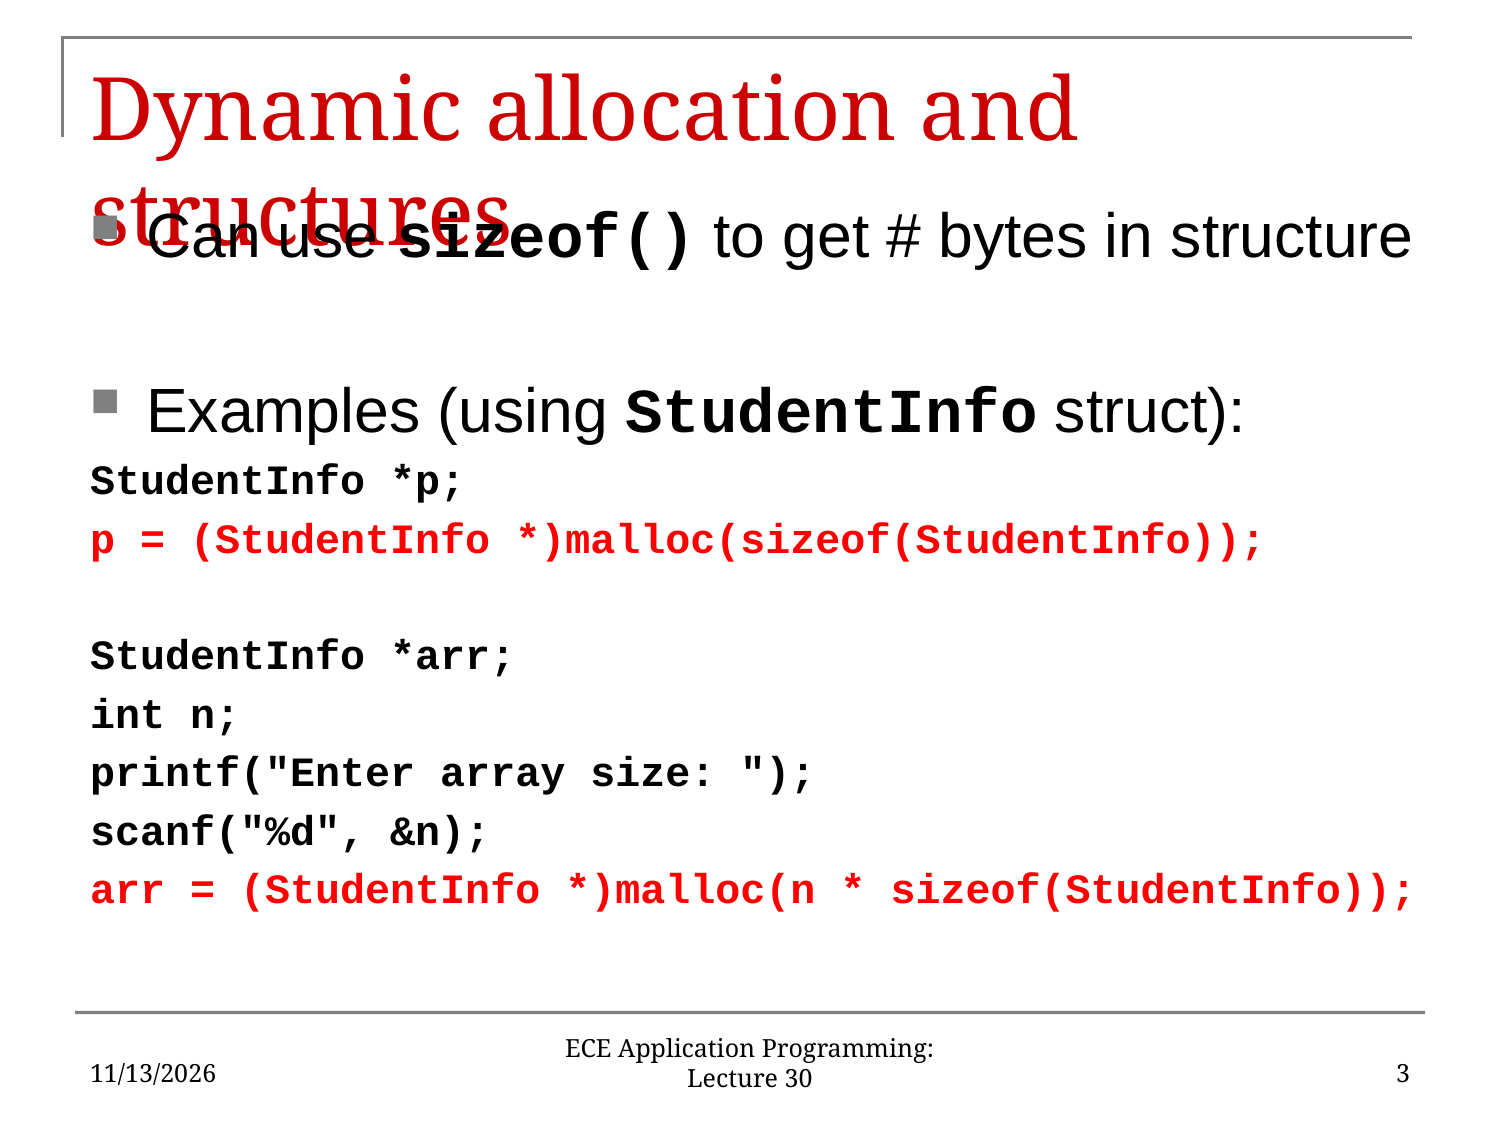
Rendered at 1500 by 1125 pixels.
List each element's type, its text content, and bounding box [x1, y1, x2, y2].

footer ECE Application Programming: Lecture 30 [512, 1024, 988, 1101]
list Can use sizeof() to get # bytes in structure Examples (using StudentInfo struct): StudentInfo *p; p = (StudentInfo *)malloc(sizeof(StudentInfo)); StudentInfo *arr; int n; printf("Enter array size: "); scanf("%d", &n); arr = (StudentInfo *)malloc(n * sizeof(StudentInfo)); [75, 187, 1463, 1006]
title Dynamic allocation and structures [75, 45, 1425, 163]
slide_number 3 [1074, 1023, 1426, 1100]
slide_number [74, 1023, 426, 1100]
